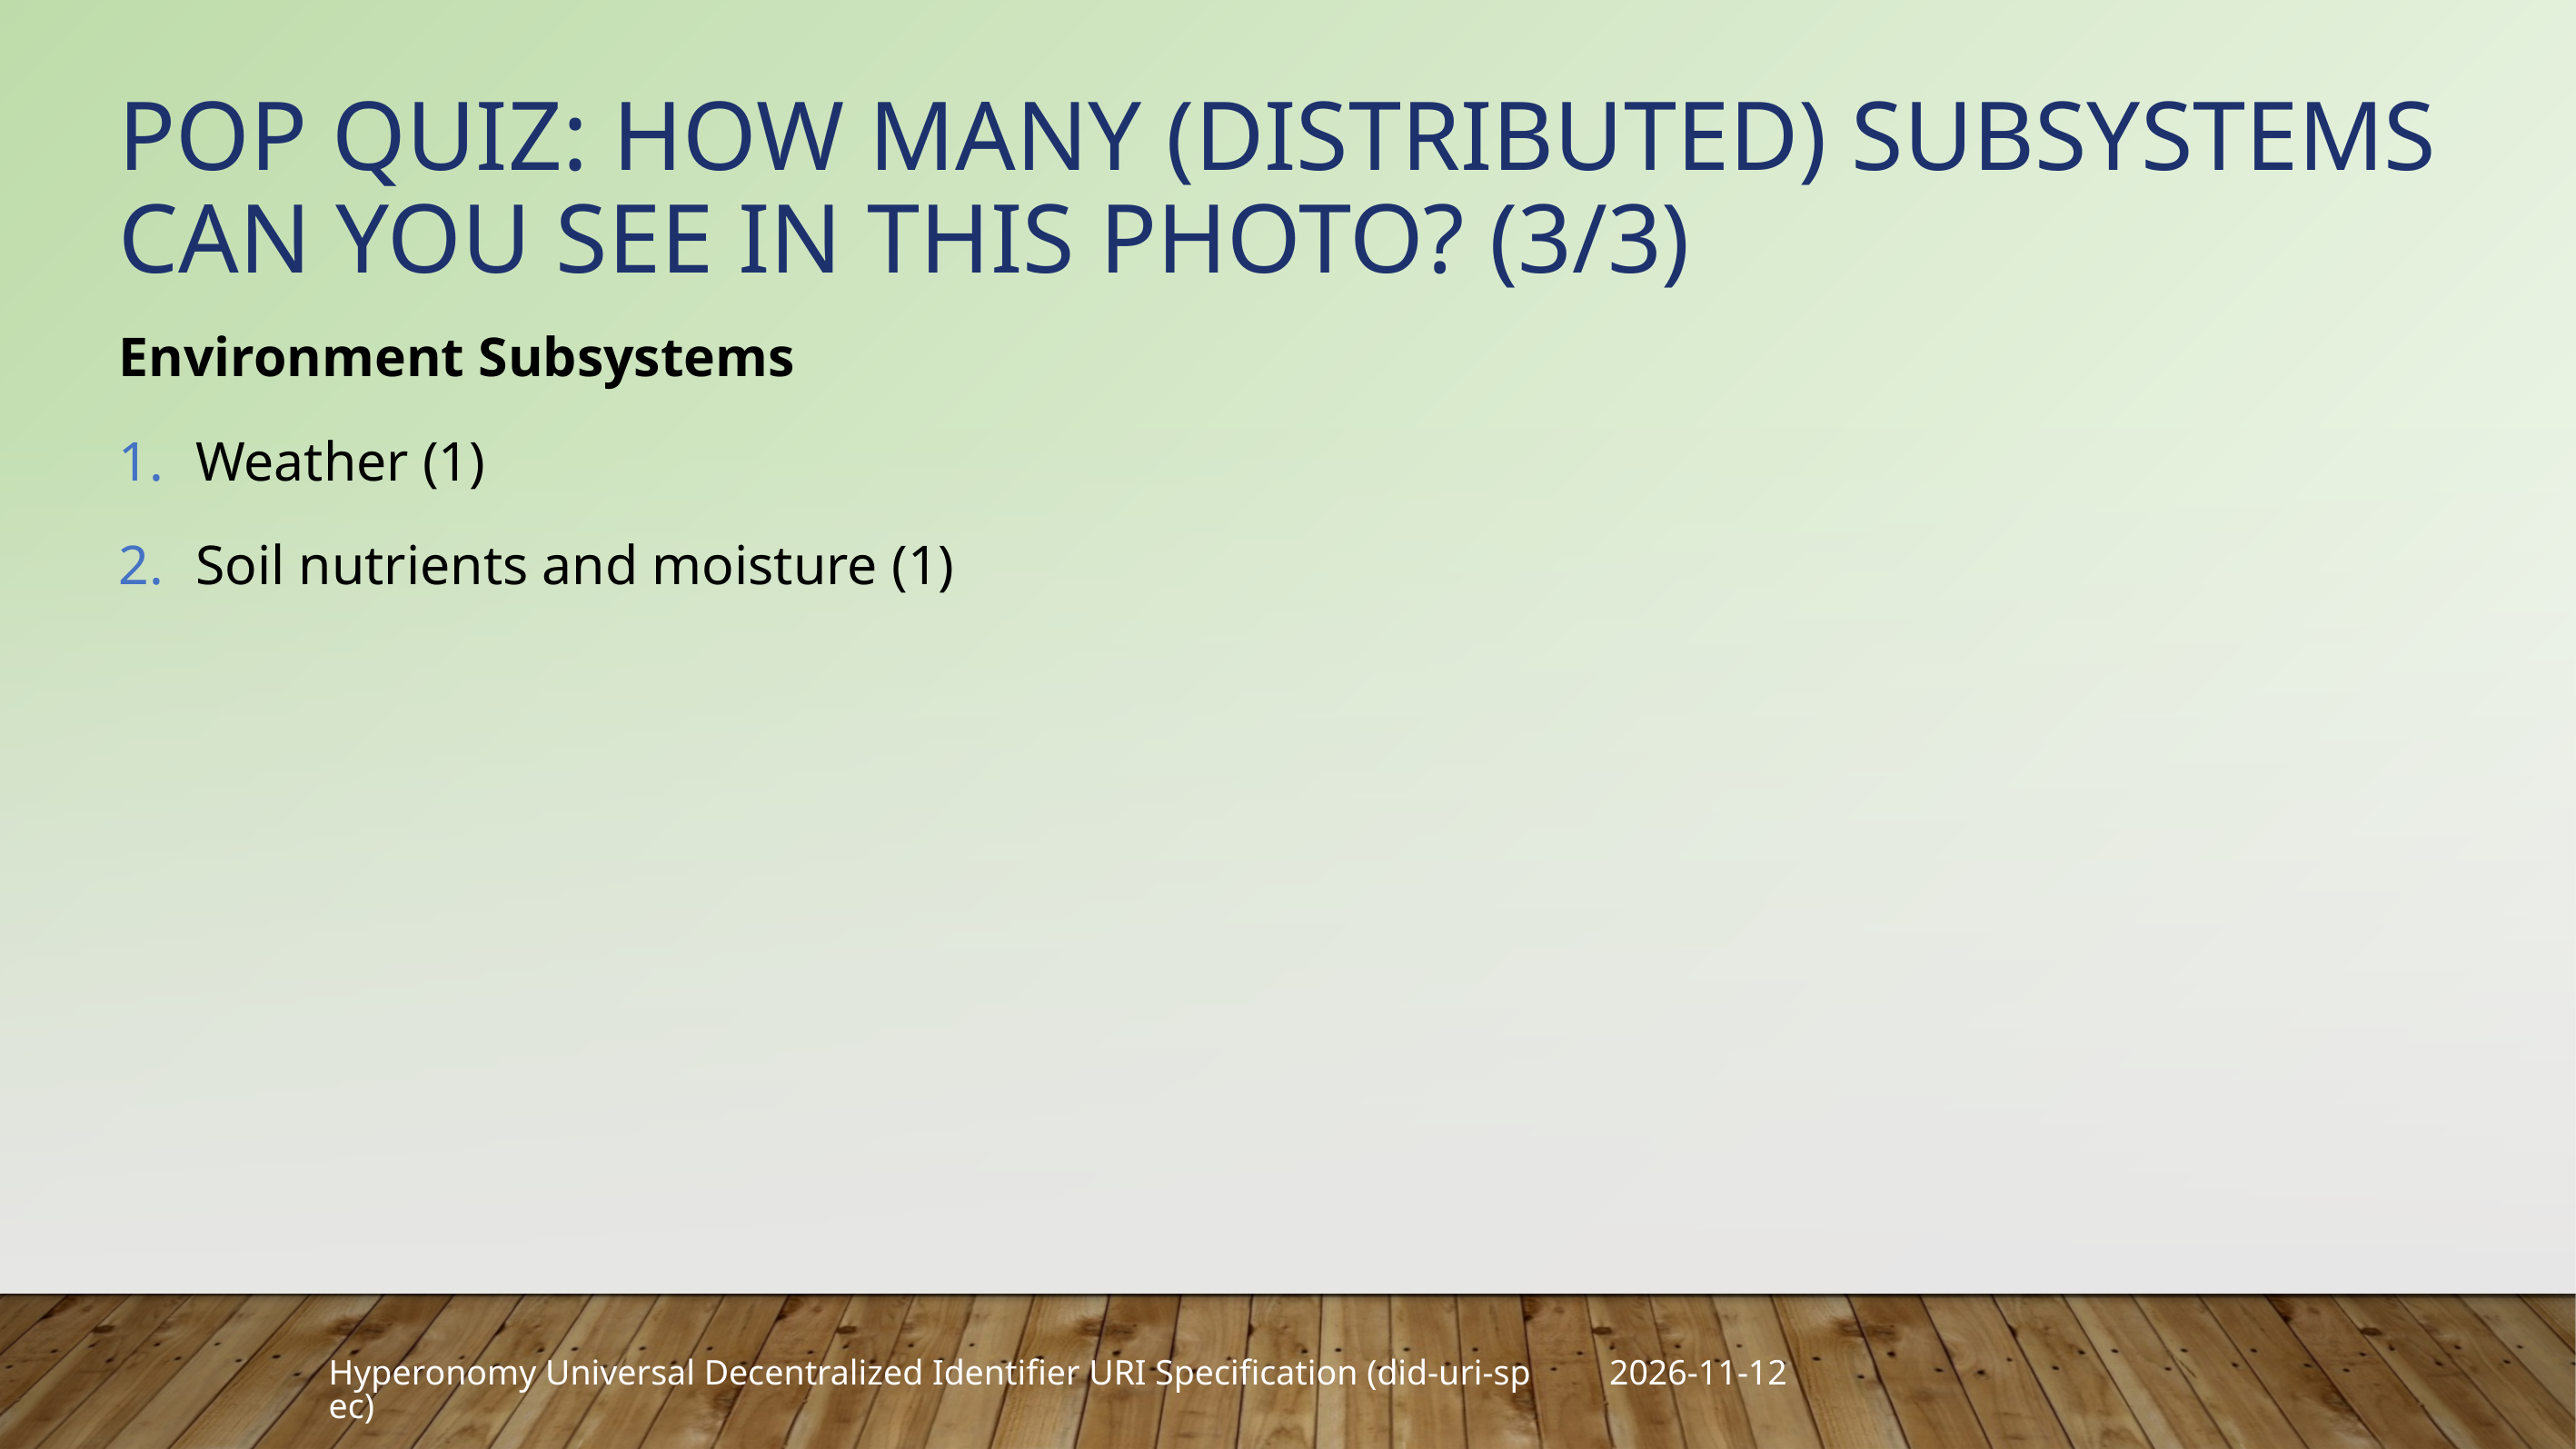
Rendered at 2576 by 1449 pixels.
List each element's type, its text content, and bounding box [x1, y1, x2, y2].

list Environment Subsystems Weather (1) Soil nutrients and moisture (1) [104, 303, 2471, 1295]
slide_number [1596, 1344, 2471, 1410]
footer Hyperonomy Universal Decentralized Identifier URI Specification (did-uri-spec) [314, 1344, 1562, 1410]
title Pop quiz: How many (distributed) subsystems CAN you see in this photo? (3/3) [104, 82, 2471, 303]
picture [0, 1294, 2576, 1449]
